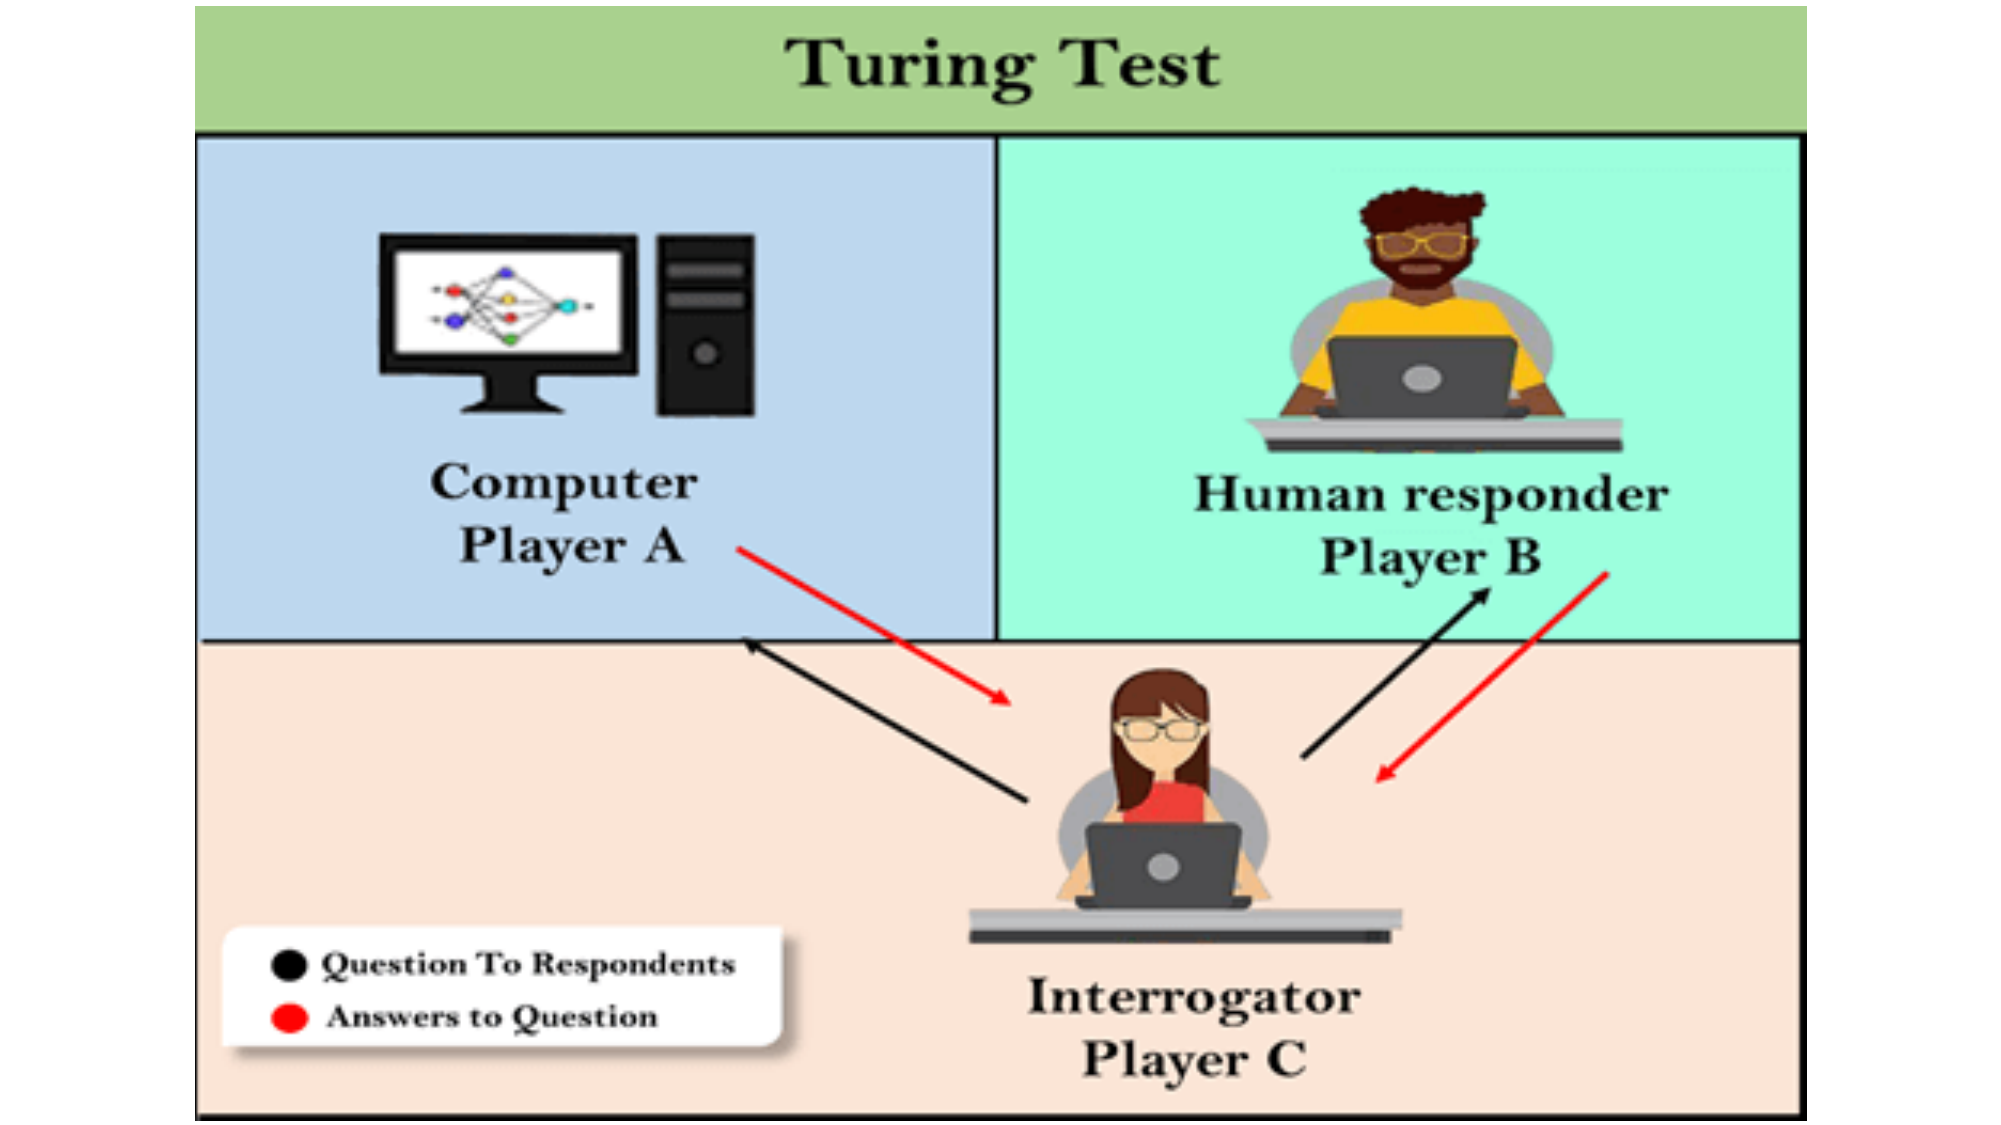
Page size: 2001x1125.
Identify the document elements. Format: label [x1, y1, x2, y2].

picture [195, 5, 1807, 1121]
